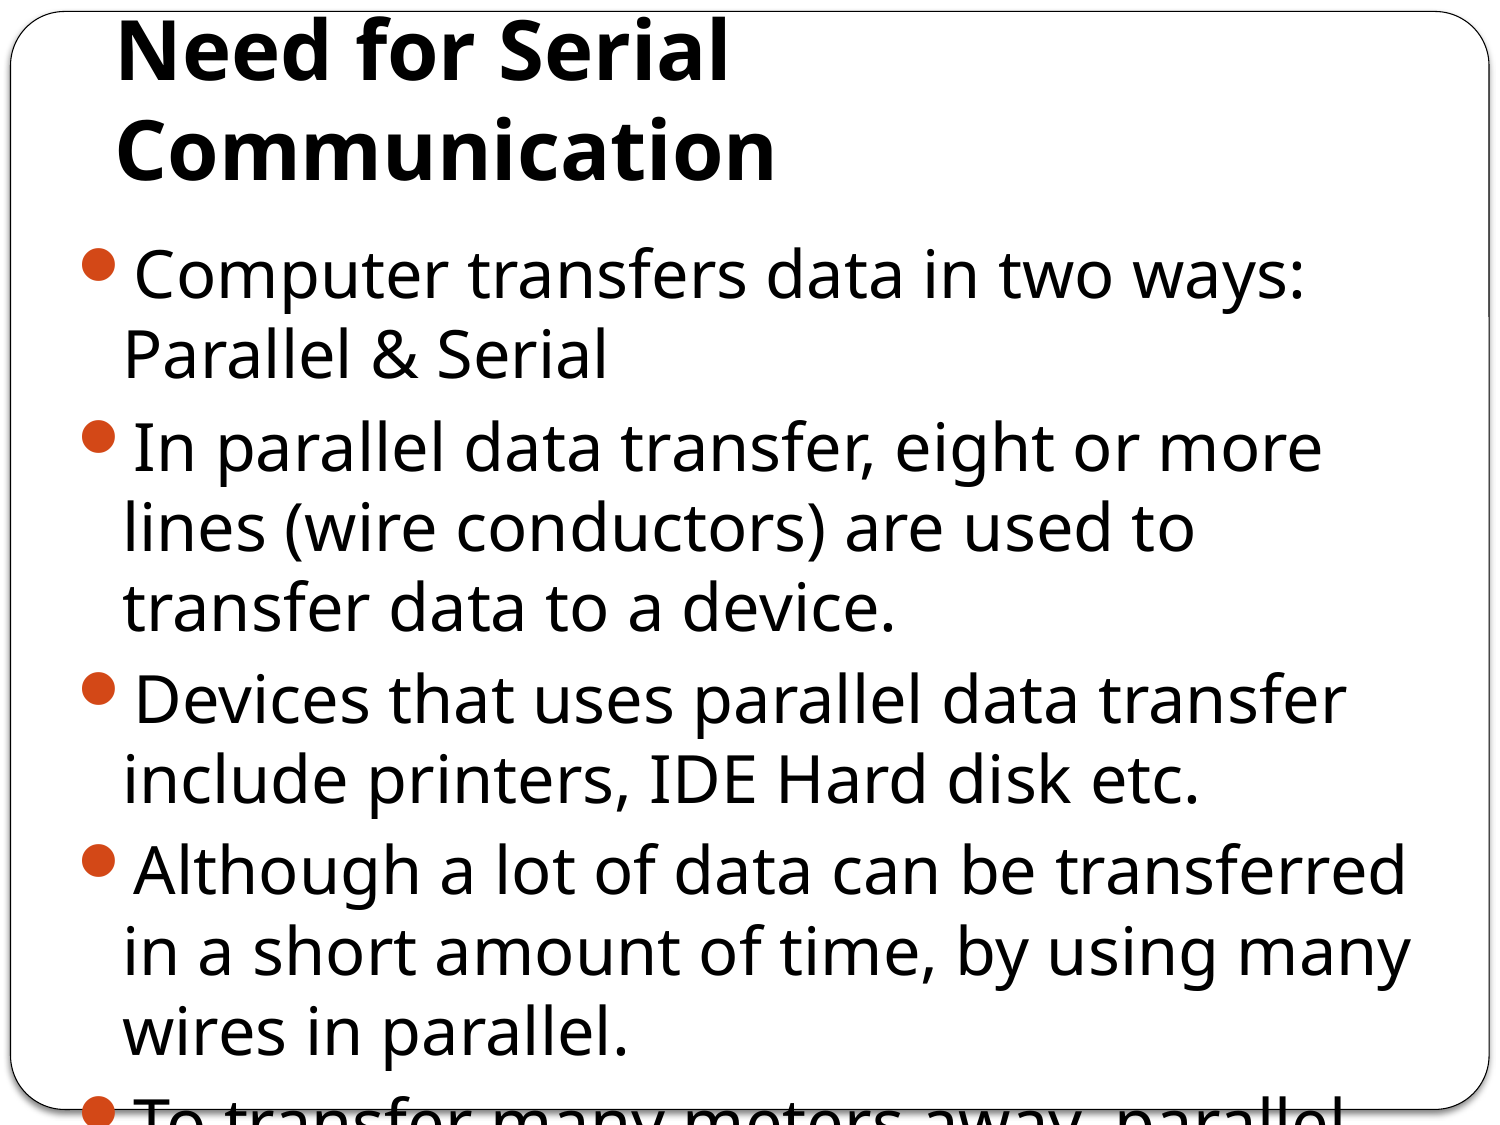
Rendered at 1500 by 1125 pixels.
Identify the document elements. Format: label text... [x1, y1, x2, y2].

list Computer transfers data in two ways: Parallel & Serial In parallel data transfer, eight or more lines (wire conductors) are used to transfer data to a device. Devices that uses parallel data transfer include printers, IDE Hard disk etc. Although a lot of data can be transferred in a short amount of time, by using many wires in parallel. To transfer many meters away, parallel method is costly, so serial method is used. [62, 224, 1475, 1088]
title Need for Serial Communication [99, 24, 1375, 213]
